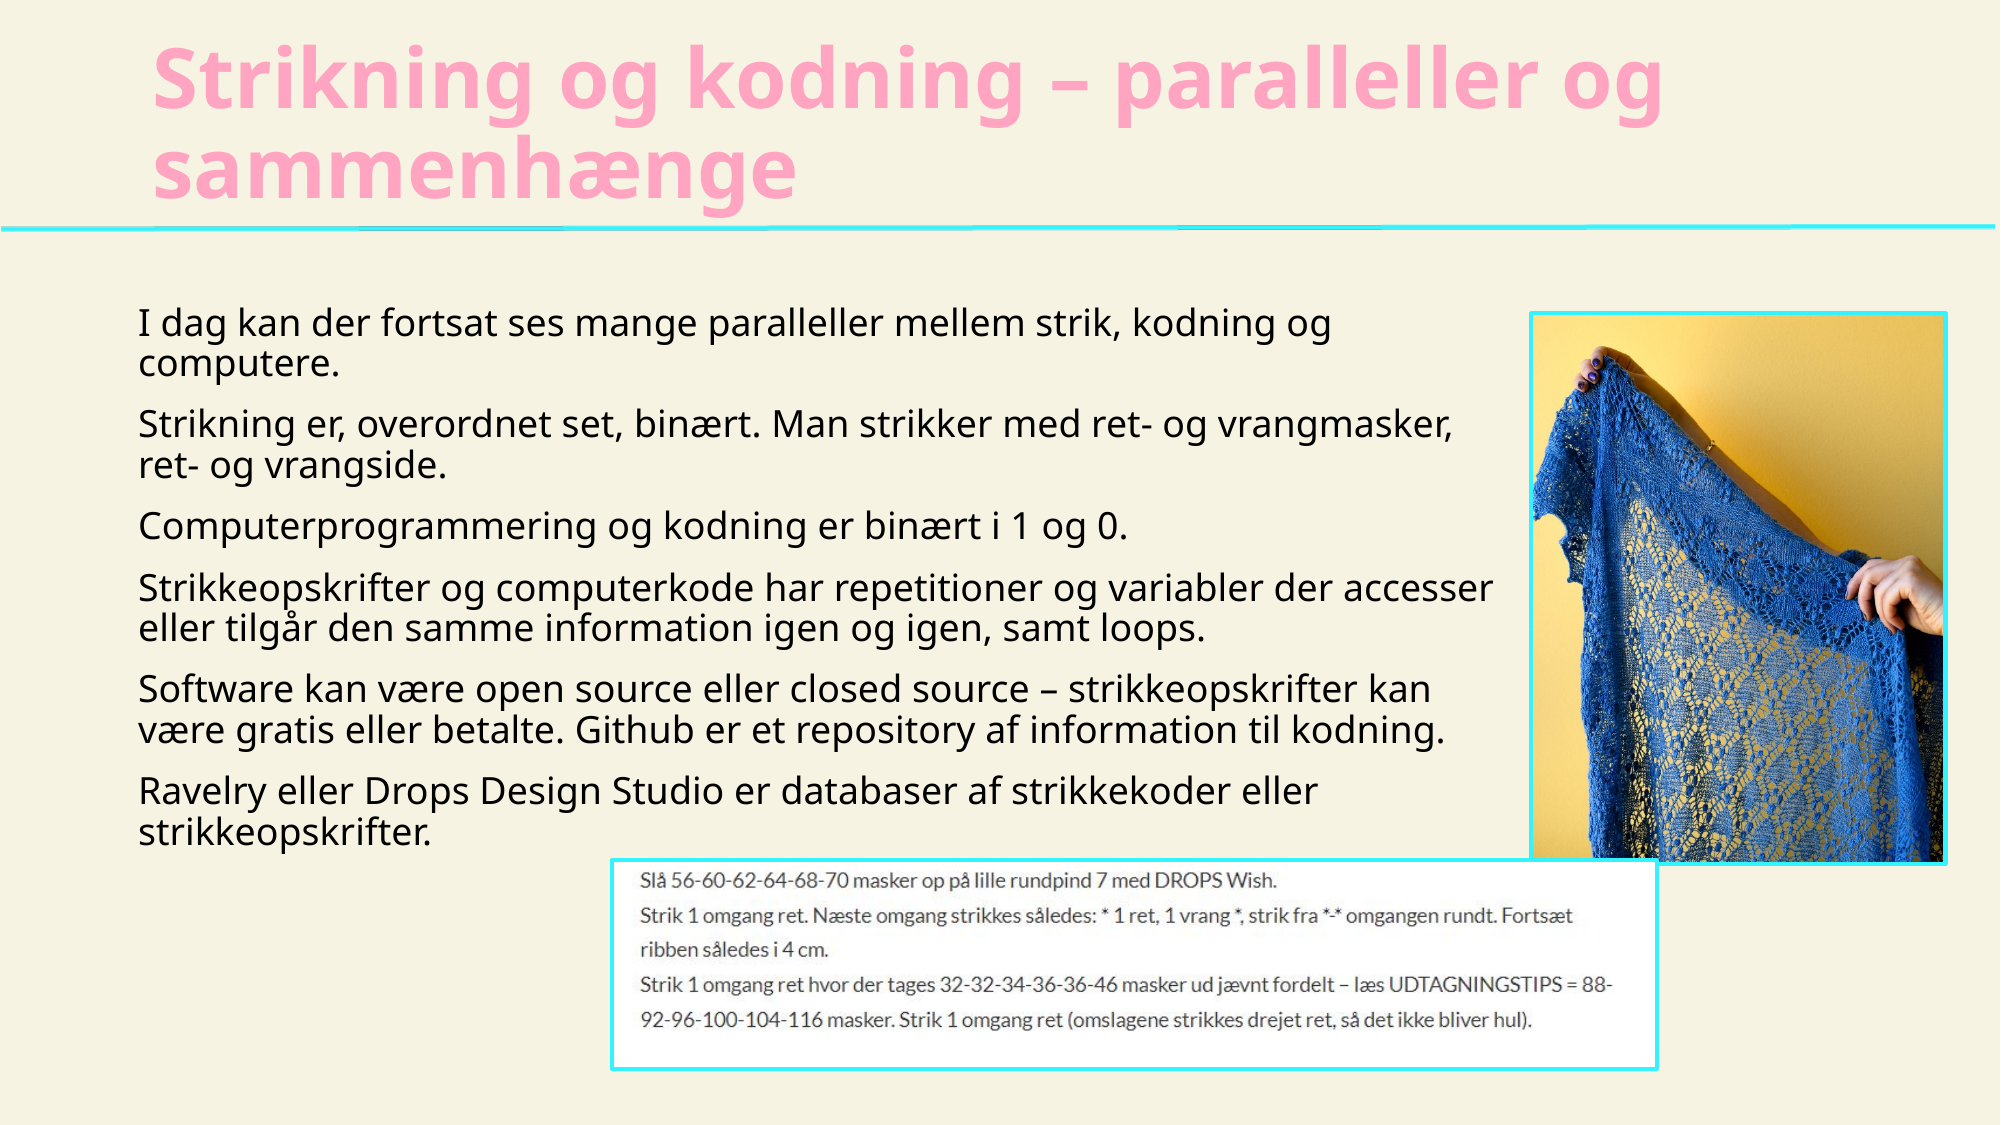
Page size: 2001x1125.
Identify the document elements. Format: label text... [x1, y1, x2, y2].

list I dag kan der fortsat ses mange paralleller mellem strik, kodning og computere. Strikning er, overordnet set, binært. Man strikker med ret- og vrangmasker, ret- og vrangside. Computerprogrammering og kodning er binært i 1 og 0. Strikkeopskrifter og computerkode har repetitioner og variabler der accesser eller tilgår den samme information igen og igen, samt loops. Software kan være open source eller closed source – strikkeopskrifter kan være gratis eller betalte. Github er et repository af information til kodning. Ravelry eller Drops Design Studio er databaser af strikkekoder eller strikkeopskrifter. [123, 296, 1534, 897]
picture [0, 224, 1998, 232]
title Strikning og kodning – paralleller og sammenhænge [137, 17, 1863, 224]
title Strikning og kodning – paralleller og sammenhænge [137, 232, 1863, 236]
picture [614, 315, 1944, 1067]
